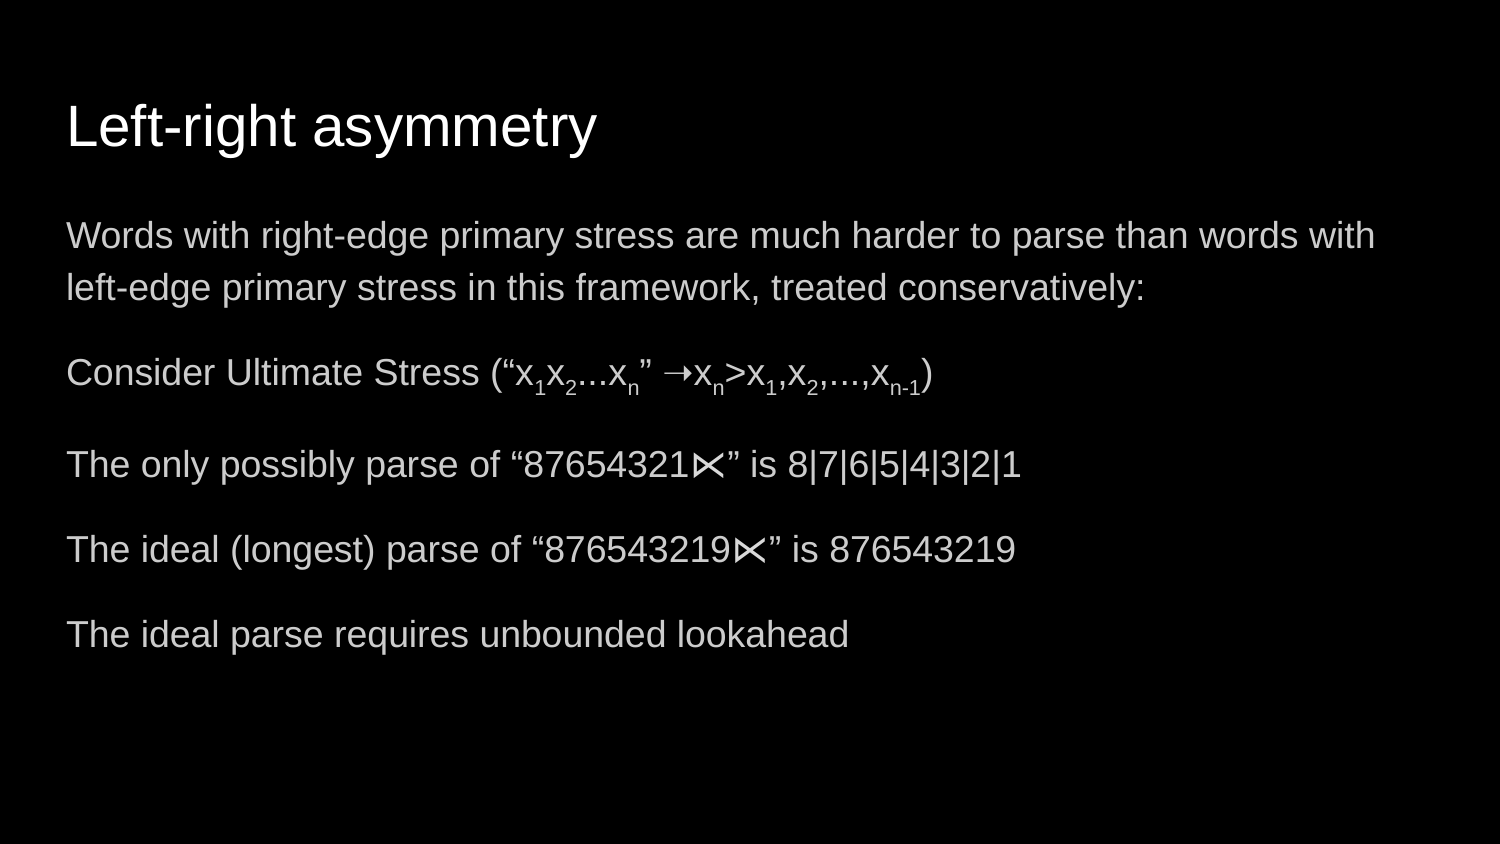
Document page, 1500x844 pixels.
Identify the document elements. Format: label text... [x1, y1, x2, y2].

title Left-right asymmetry [51, 72, 1449, 167]
list Words with right-edge primary stress are much harder to parse than words with left-edge primary stress in this framework, treated conservatively: Consider Ultimate Stress (“x1x2...xn” ➝xn>x1,x2,...,xn-1) The only possibly parse of “87654321⋉” is 8|7|6|5|4|3|2|1 The ideal (longest) parse of “876543219⋉” is 876543219 The ideal parse requires unbounded lookahead [51, 189, 1449, 750]
